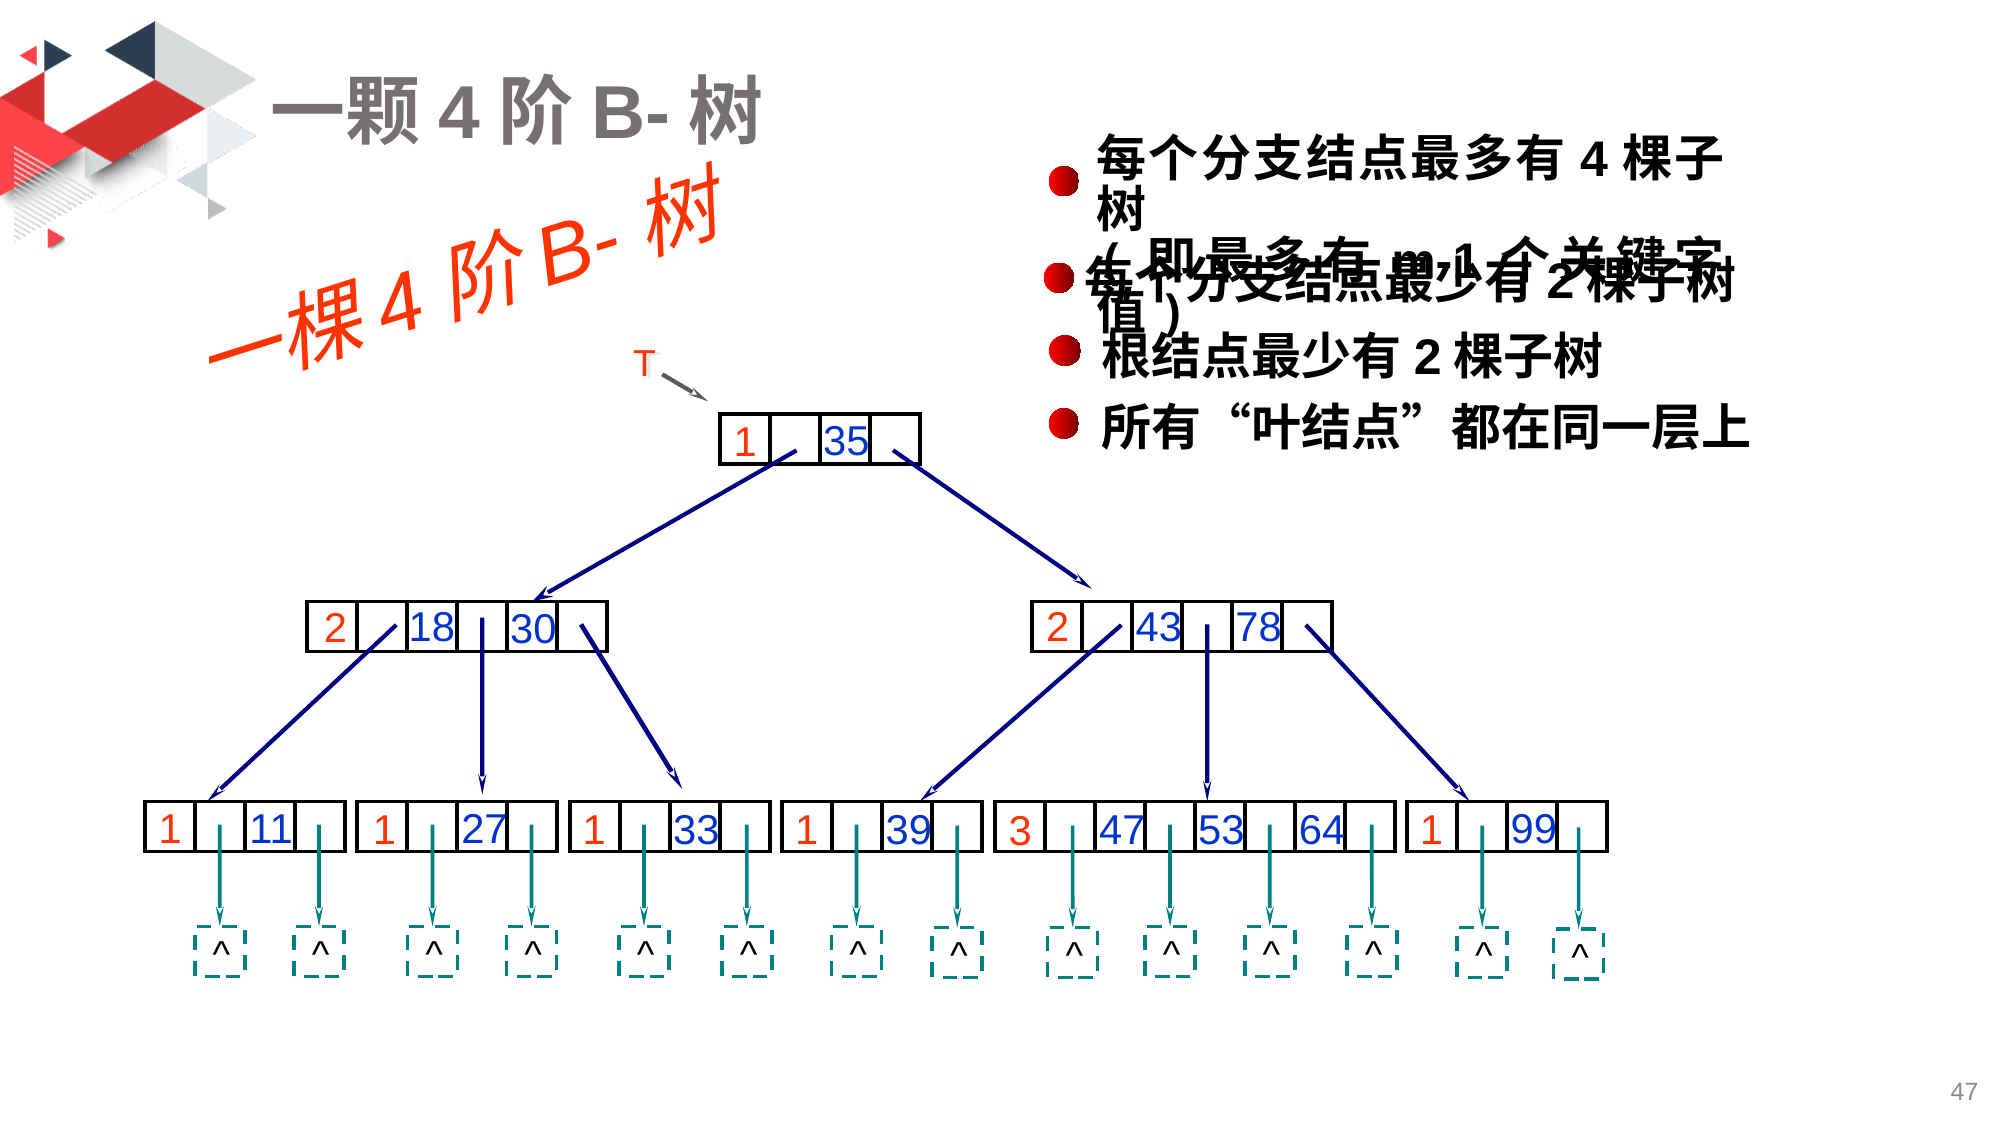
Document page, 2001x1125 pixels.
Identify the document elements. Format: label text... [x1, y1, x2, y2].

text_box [1048, 317, 1717, 388]
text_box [1048, 388, 1772, 465]
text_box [1043, 241, 1745, 318]
title 一颗4阶B-树 [255, 50, 1943, 178]
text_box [144, 221, 1608, 1001]
slide_number 47 [1543, 1067, 1994, 1115]
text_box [1048, 128, 1745, 247]
picture [0, 21, 256, 255]
